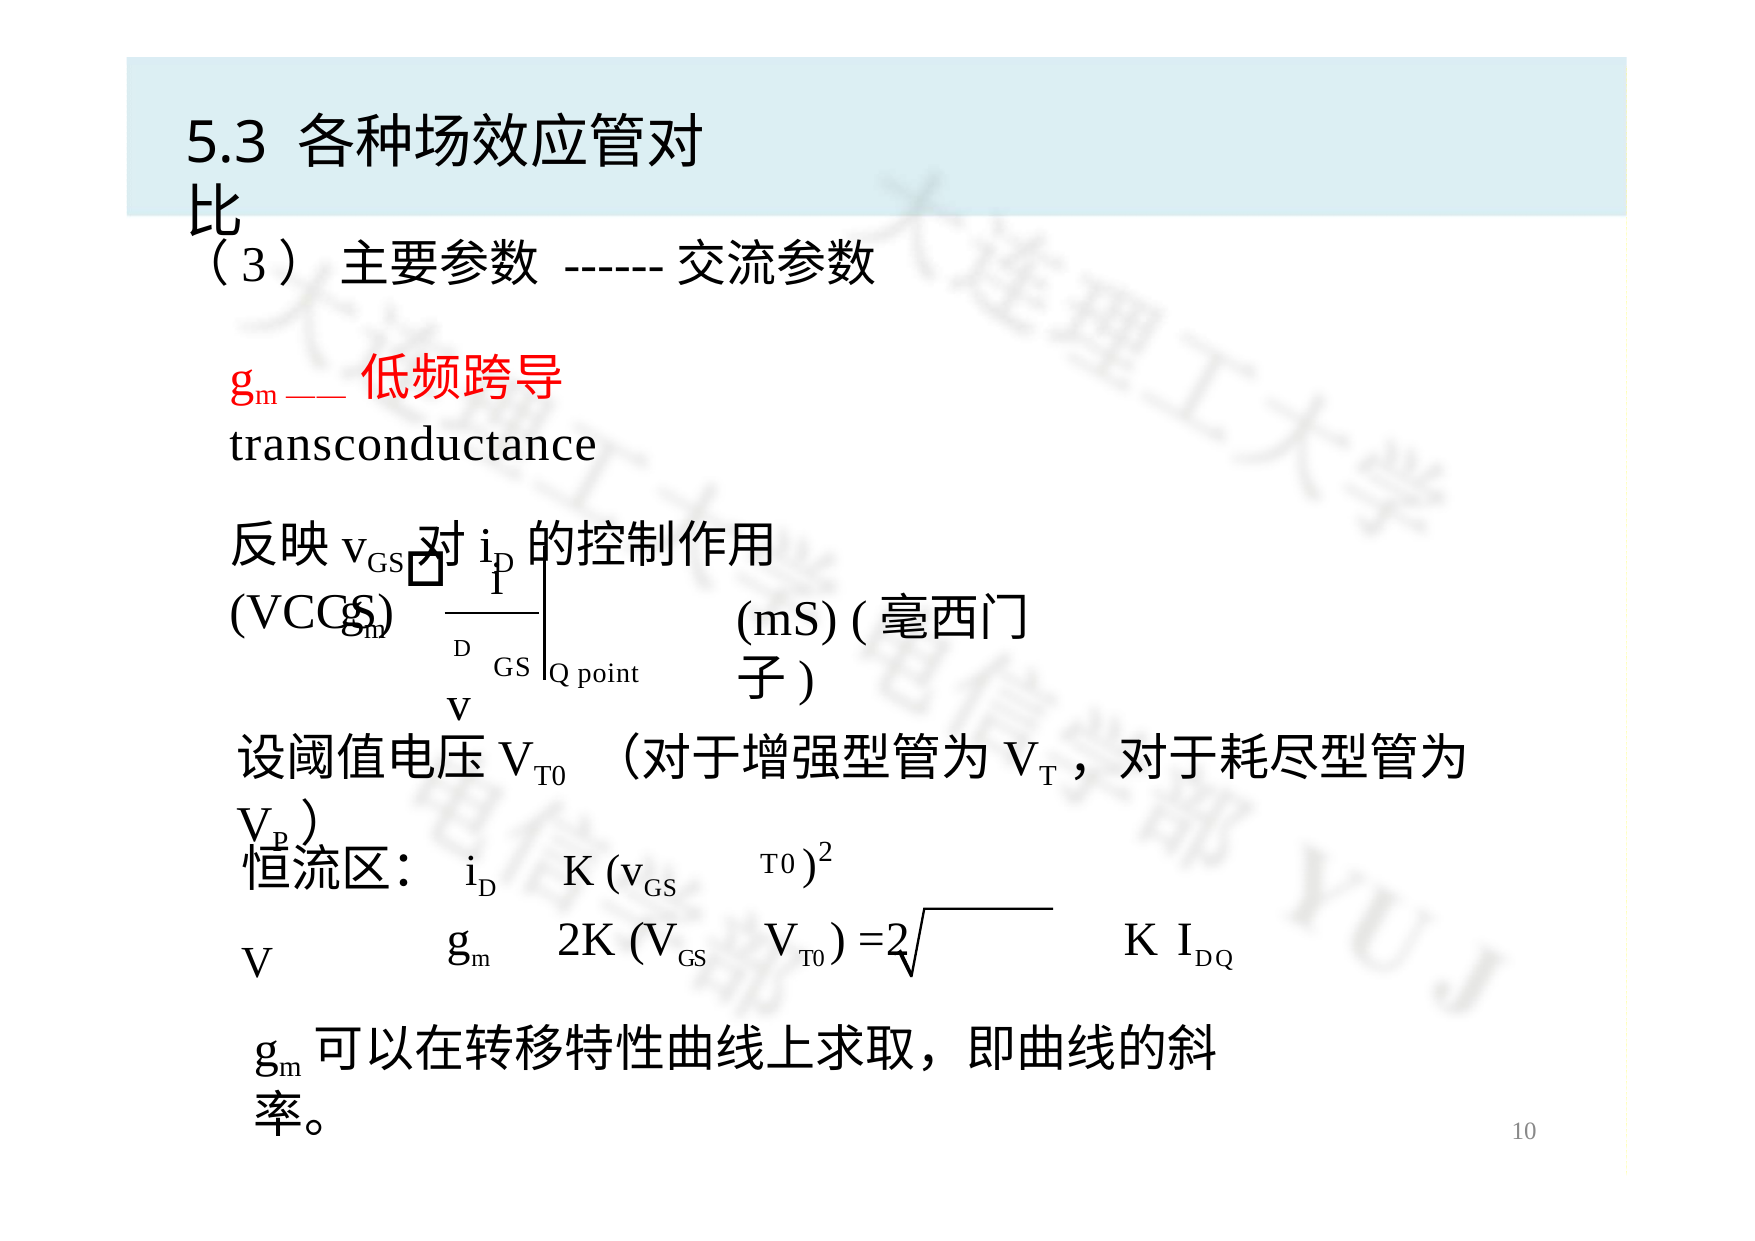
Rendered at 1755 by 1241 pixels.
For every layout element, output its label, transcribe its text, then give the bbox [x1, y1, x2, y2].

slide_number 10 [1507, 1117, 1541, 1241]
text_box Q point [546, 654, 643, 689]
text_box T0 [764, 844, 798, 880]
text_box g [337, 578, 367, 636]
text_box )2 [800, 785, 838, 889]
text_box （3） 主要参数 ------交流参数 gm ——低频跨导transconductance 反映vGS对iD的控制作用(VCCS) [177, 231, 938, 639]
text_box (mS) (毫西门子) [733, 585, 1088, 706]
text_box m [362, 610, 390, 645]
text_box GS [496, 648, 533, 682]
text_box gm  2K (VGS  VT0 ) =2 K IDQ gm可以在转移特性曲线上求取，即曲线的斜率。 [251, 908, 1313, 1143]
picture [126, 57, 1627, 1176]
title 5.3 各种场效应管对比 [182, 104, 760, 231]
text_box 设阈值电压VT0 （对于增强型管为VT，对于耗尽型管为VP） [234, 725, 1538, 857]
text_box 恒流区： iD  K (vGS  V [238, 809, 764, 994]
text_box v [444, 615, 496, 731]
text_box iD [402, 546, 514, 661]
